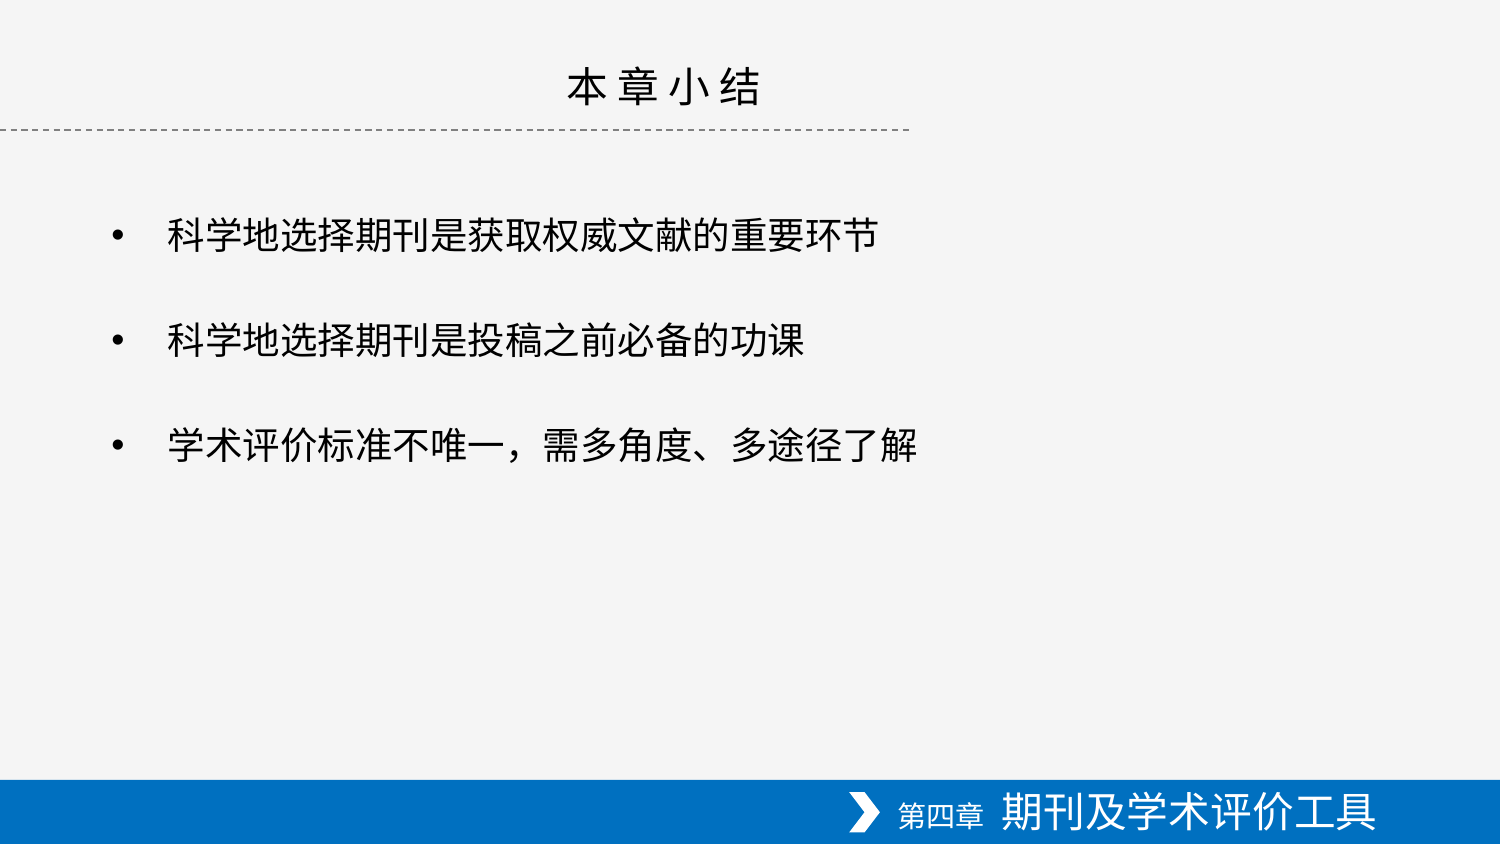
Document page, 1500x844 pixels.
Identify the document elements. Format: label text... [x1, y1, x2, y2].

title 本 章 小 结 [96, 41, 1232, 131]
list 科学地选择期刊是获取权威文献的重要环节 科学地选择期刊是投稿之前必备的功课 学术评价标准不唯一，需多角度、多途径了解 [96, 152, 1393, 709]
